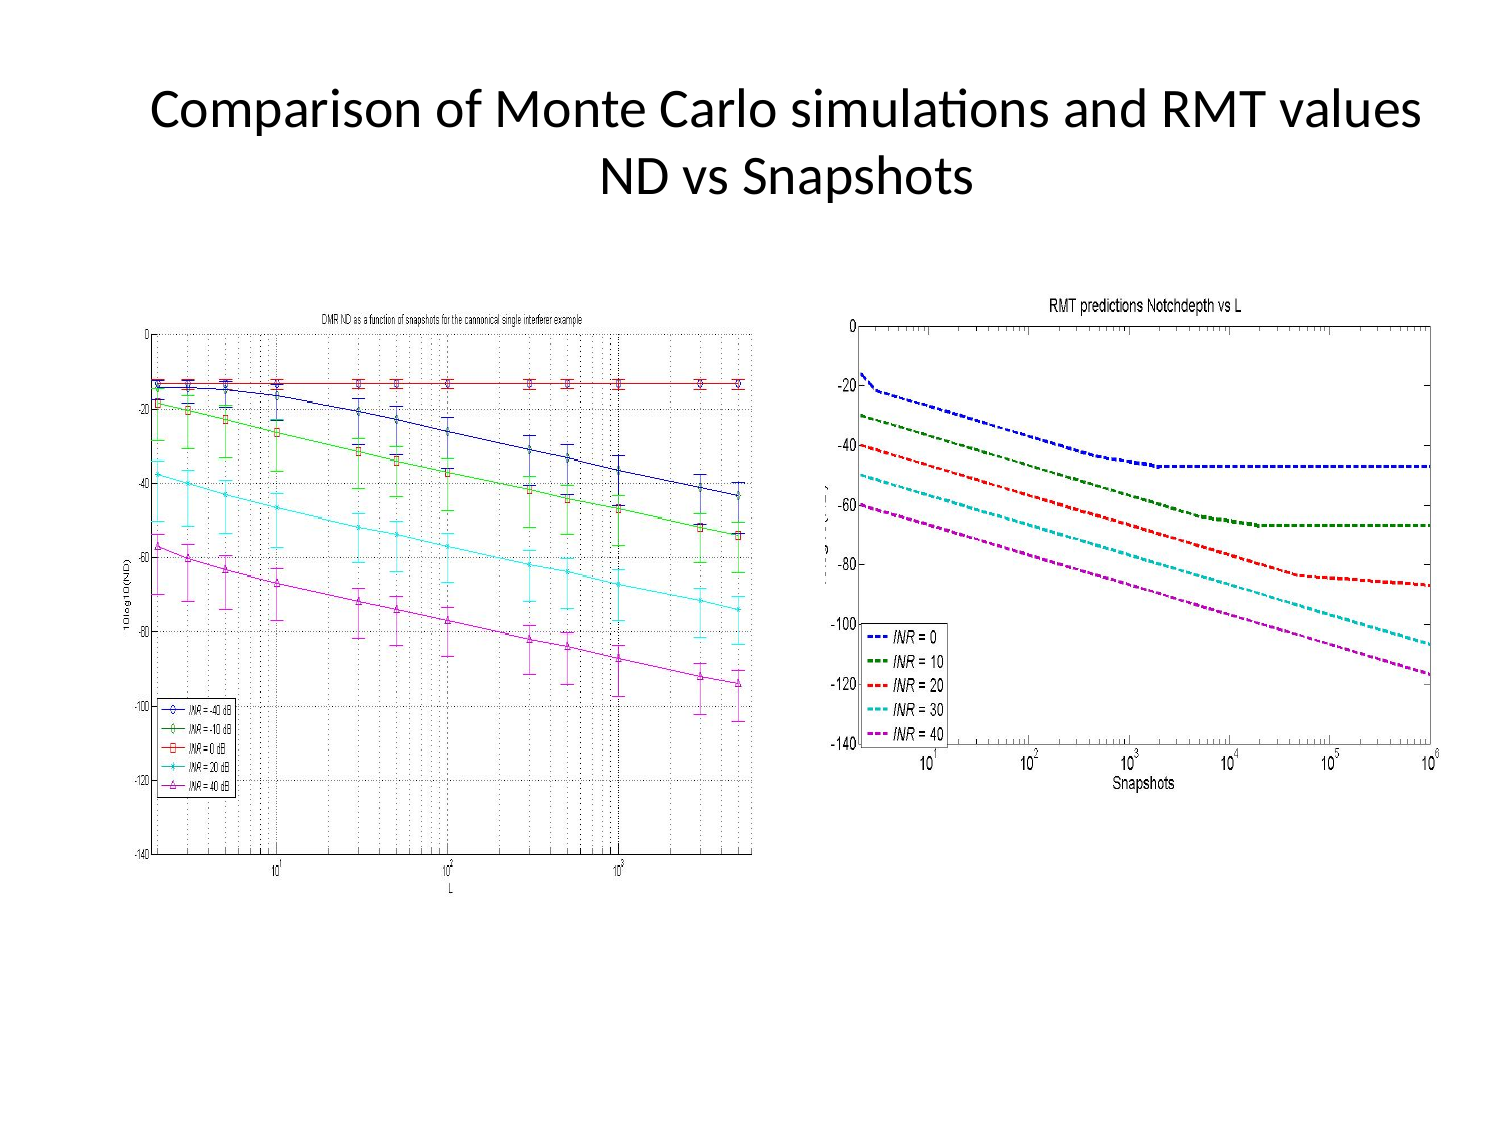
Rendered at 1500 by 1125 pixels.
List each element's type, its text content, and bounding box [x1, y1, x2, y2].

title Comparison of Monte Carlo simulations and RMT values ND vs Snapshots [75, 45, 1500, 233]
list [826, 287, 1500, 801]
picture [49, 287, 826, 926]
